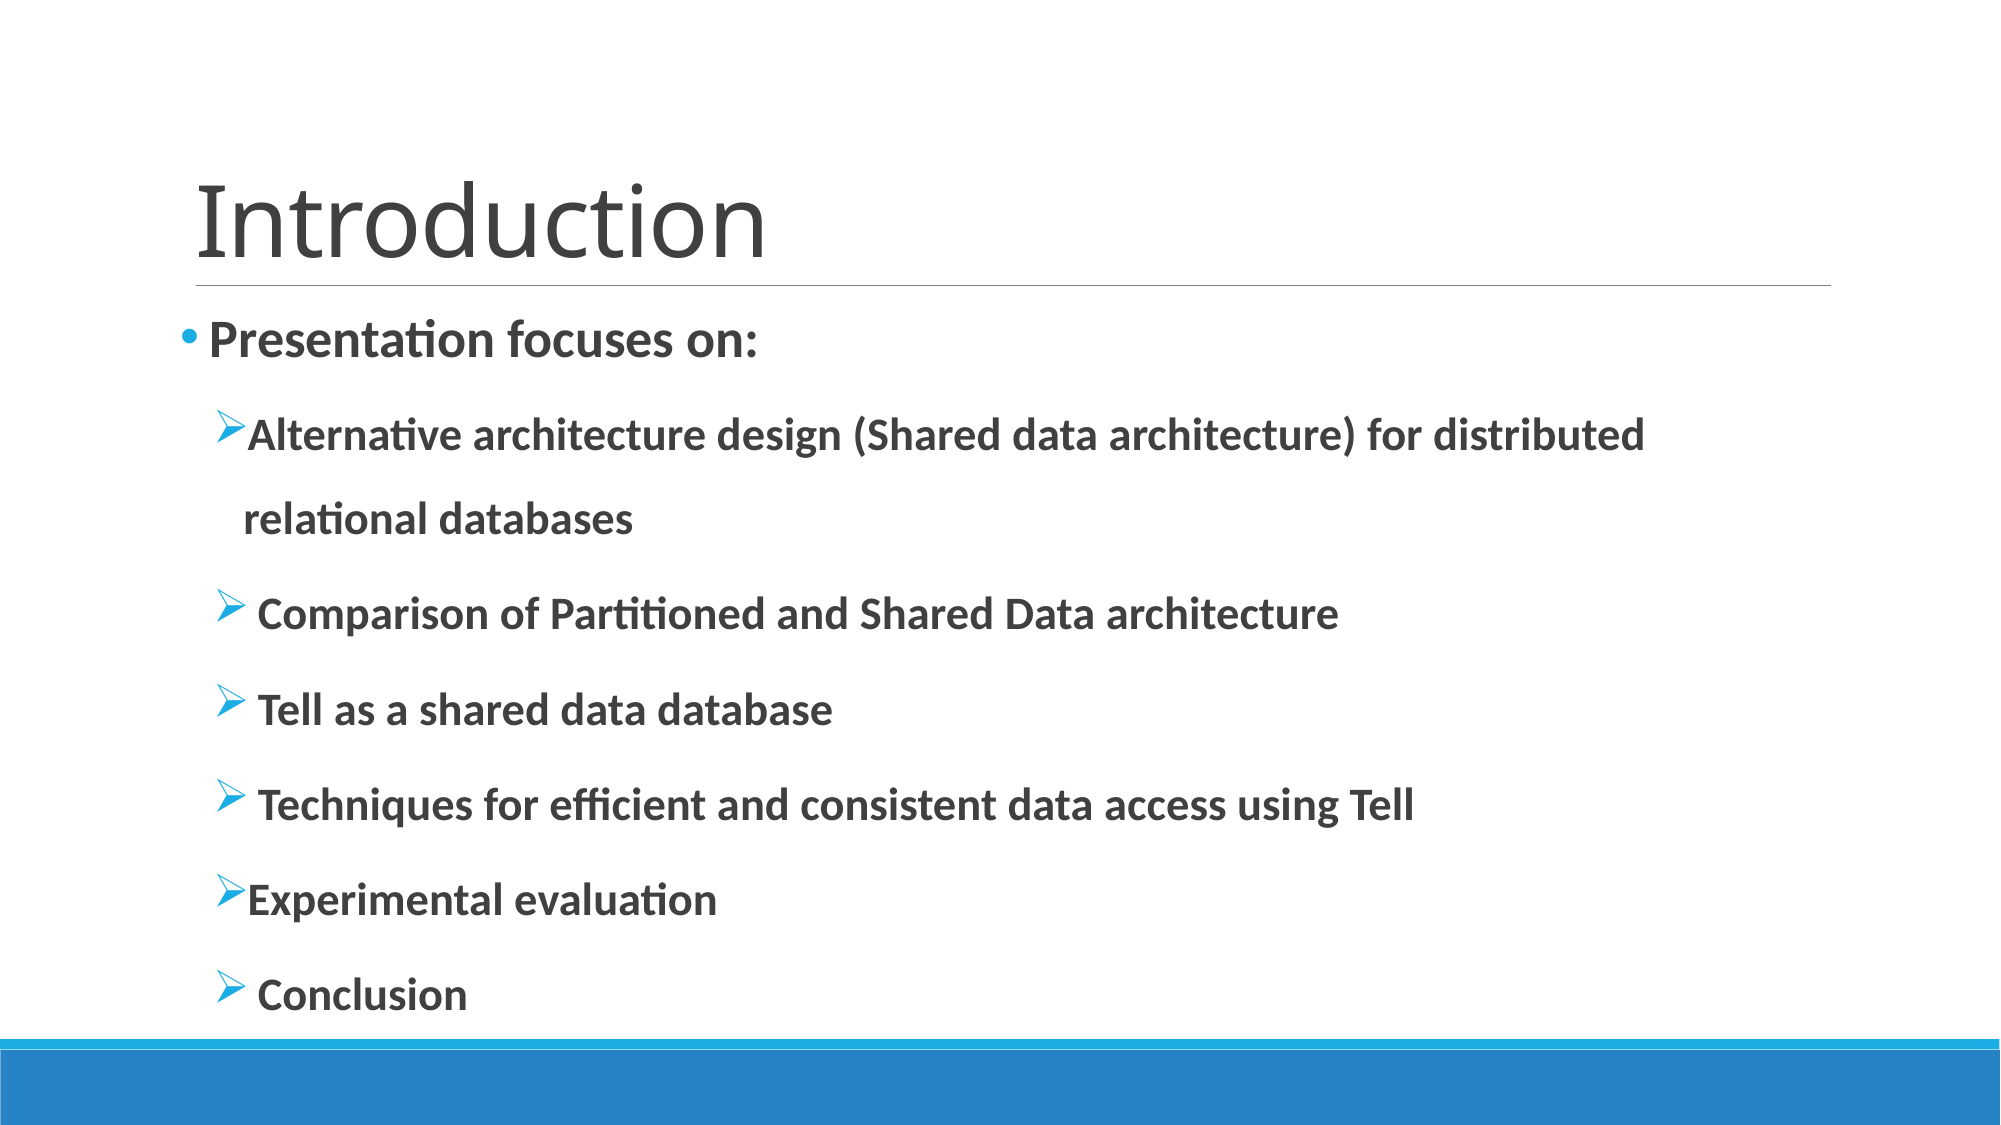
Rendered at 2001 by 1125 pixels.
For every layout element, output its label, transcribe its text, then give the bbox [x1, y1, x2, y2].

list Presentation focuses on: Alternative architecture design (Shared data architecture) for distributed relational databases Comparison of Partitioned and Shared Data architecture Tell as a shared data database Techniques for efficient and consistent data access using Tell Experimental evaluation Conclusion [180, 302, 1830, 1029]
title Introduction [180, 47, 1830, 285]
